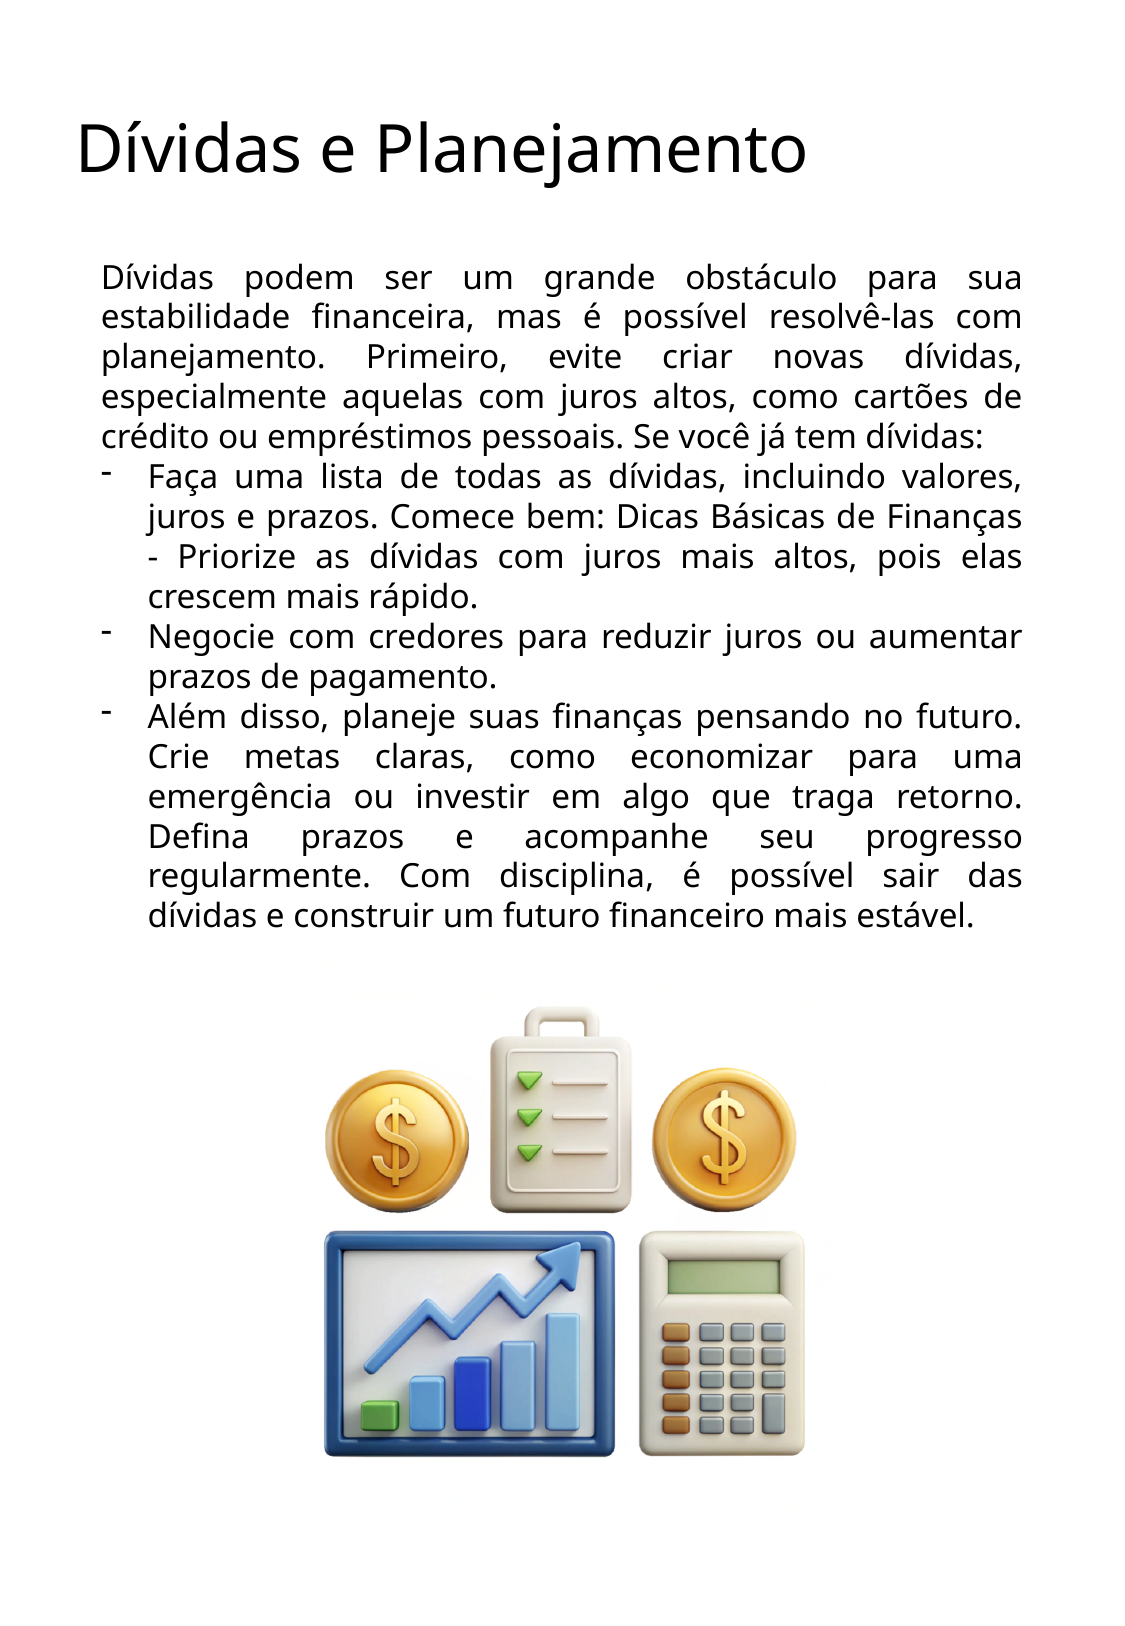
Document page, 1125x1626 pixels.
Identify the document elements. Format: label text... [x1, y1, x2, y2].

text_box Dívidas e Planejamento [60, 98, 825, 194]
text_box Dívidas podem ser um grande obstáculo para sua estabilidade financeira, mas é possível resolvê-las com planejamento. Primeiro, evite criar novas dívidas, especialmente aquelas com juros altos, como cartões de crédito ou empréstimos pessoais. Se você já tem dívidas: Faça uma lista de todas as dívidas, incluindo valores, juros e prazos. Comece bem: Dicas Básicas de Finanças - Priorize as dívidas com juros mais altos, pois elas crescem mais rápido. Negocie com credores para reduzir juros ou aumentar prazos de pagamento. Além disso, planeje suas finanças pensando no futuro. Crie metas claras, como economizar para uma emergência ou investir em algo que traga retorno. Defina prazos e acompanhe seu progresso regularmente. Com disciplina, é possível sair das dívidas e construir um futuro financeiro mais estável. [85, 248, 1039, 942]
picture [280, 954, 845, 1518]
